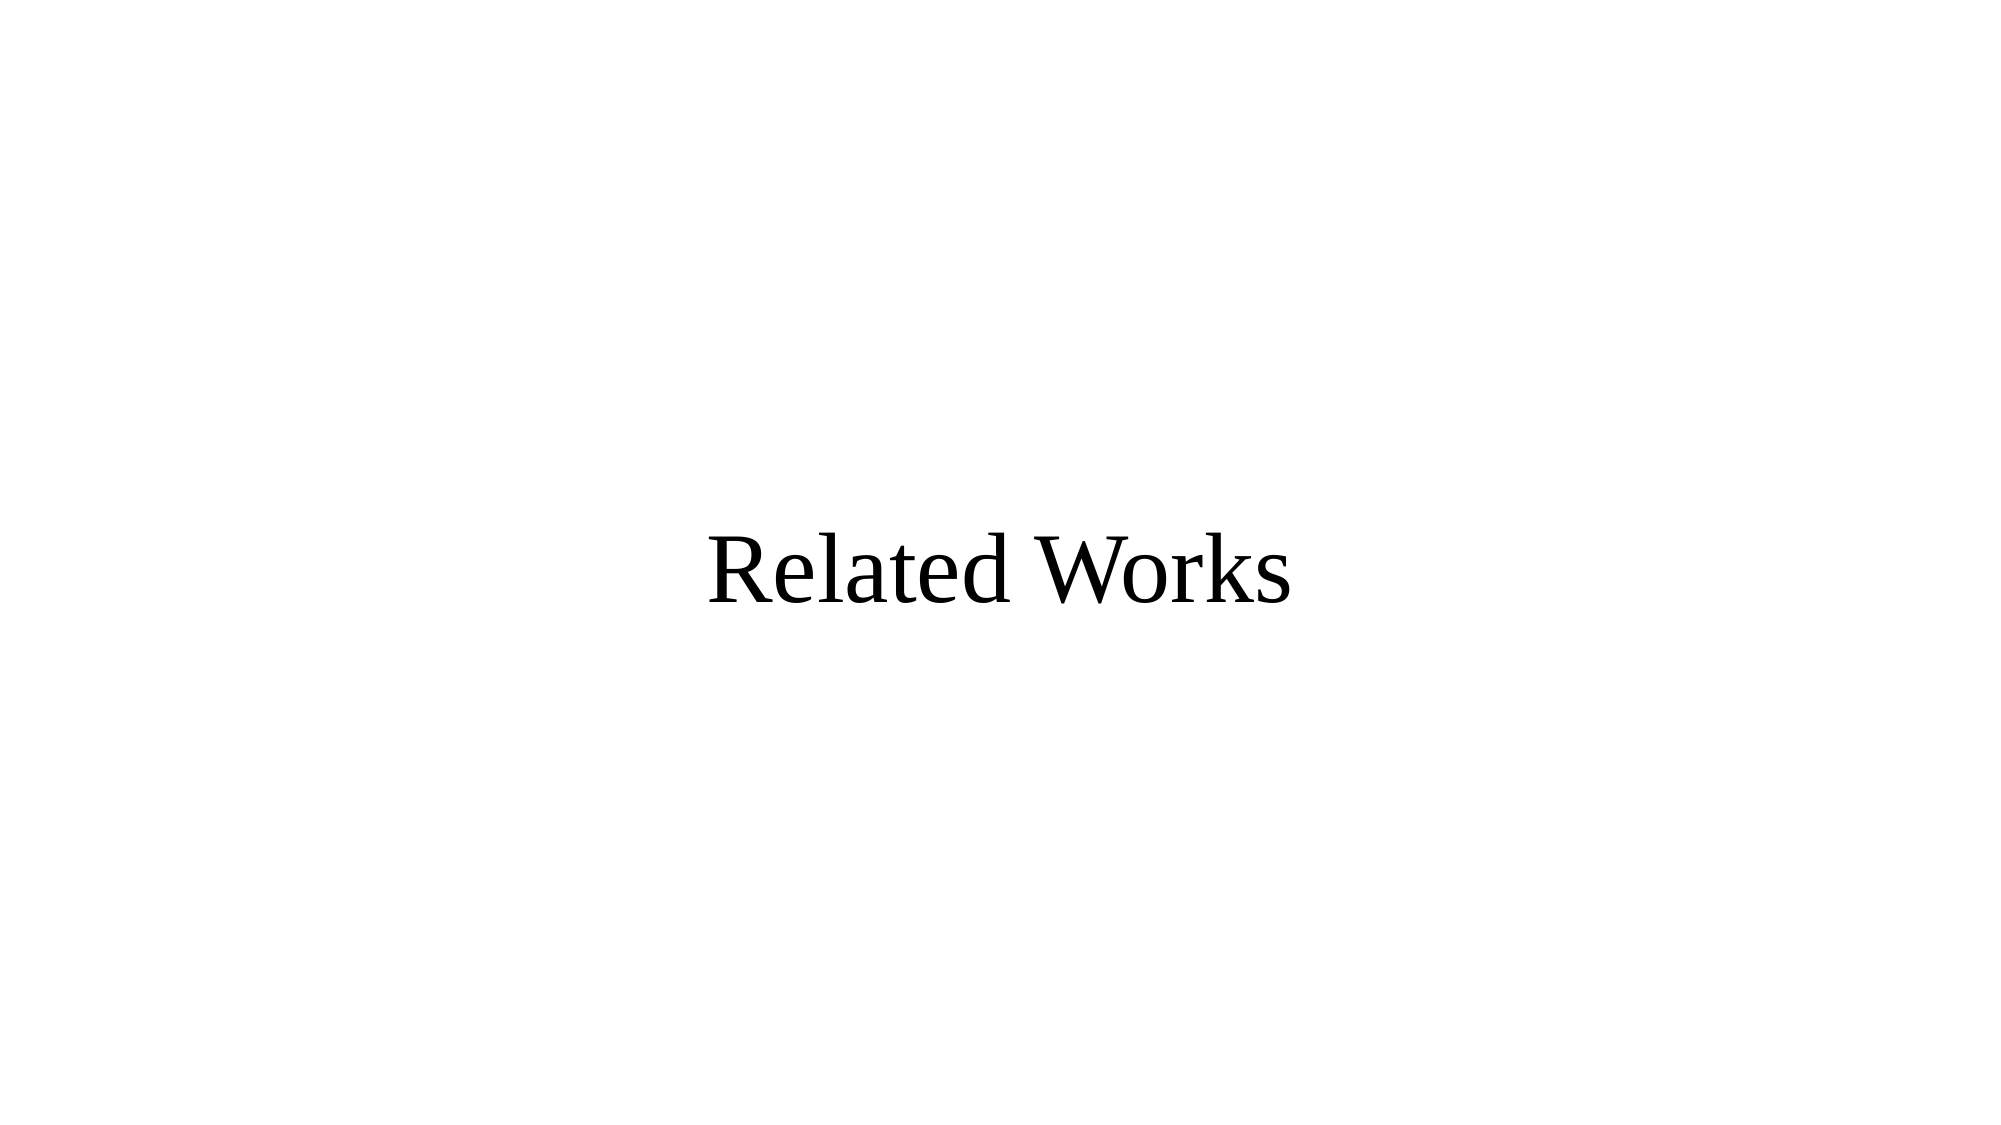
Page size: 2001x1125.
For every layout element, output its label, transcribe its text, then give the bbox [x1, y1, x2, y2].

title Related Works [68, 499, 1932, 626]
